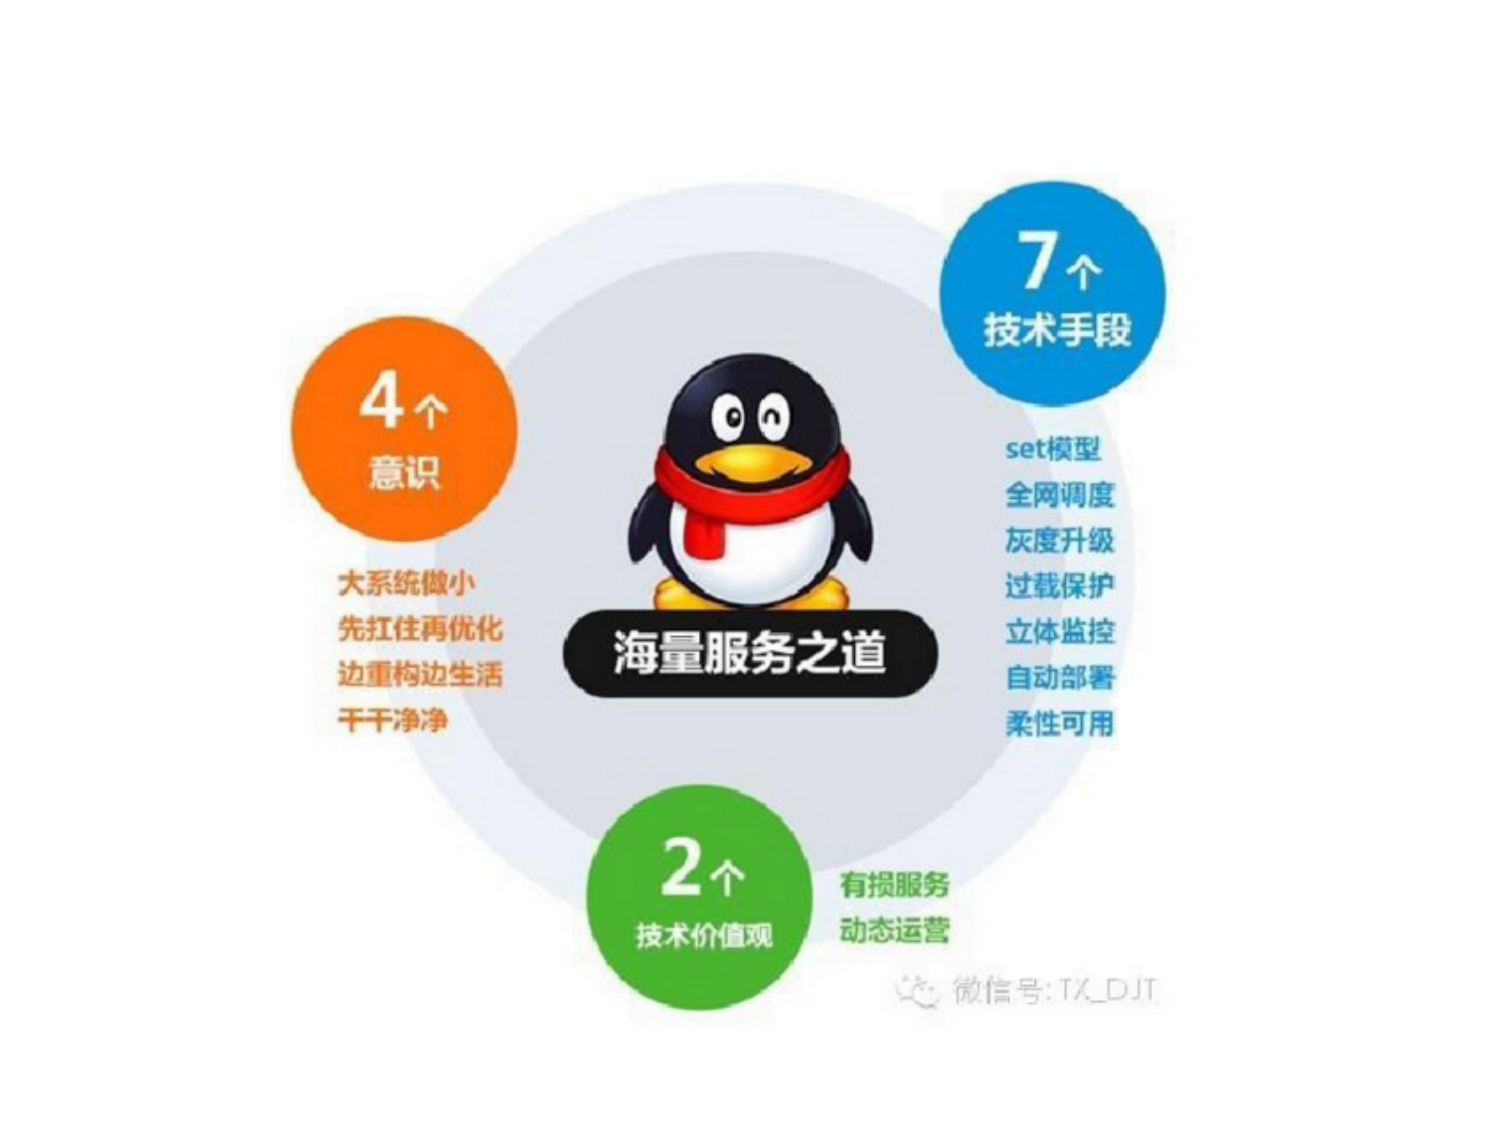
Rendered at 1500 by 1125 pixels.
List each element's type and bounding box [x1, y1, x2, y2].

picture [253, 172, 1221, 1040]
